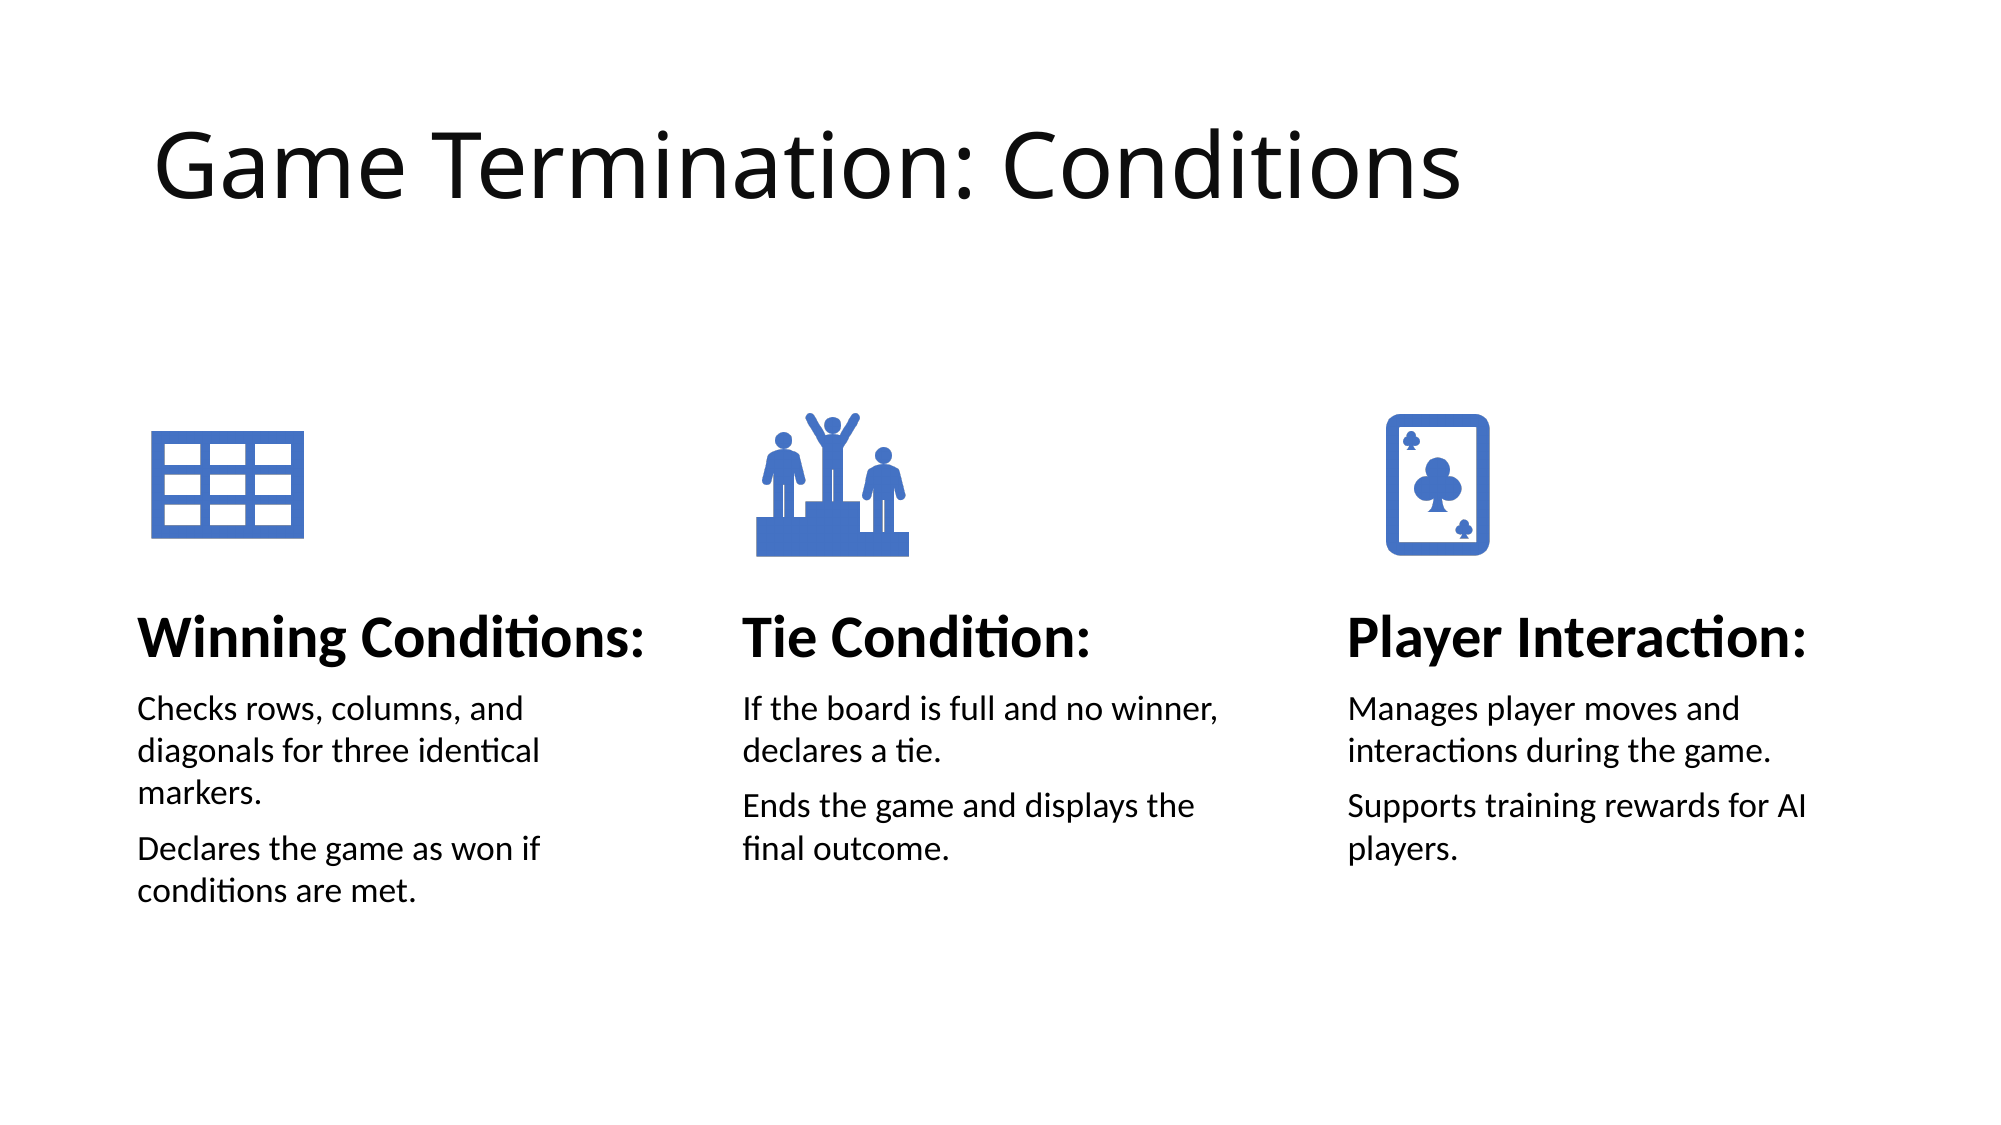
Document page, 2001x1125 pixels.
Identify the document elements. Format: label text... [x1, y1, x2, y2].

title Game Termination: Conditions [137, 59, 1863, 278]
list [137, 299, 1863, 1014]
